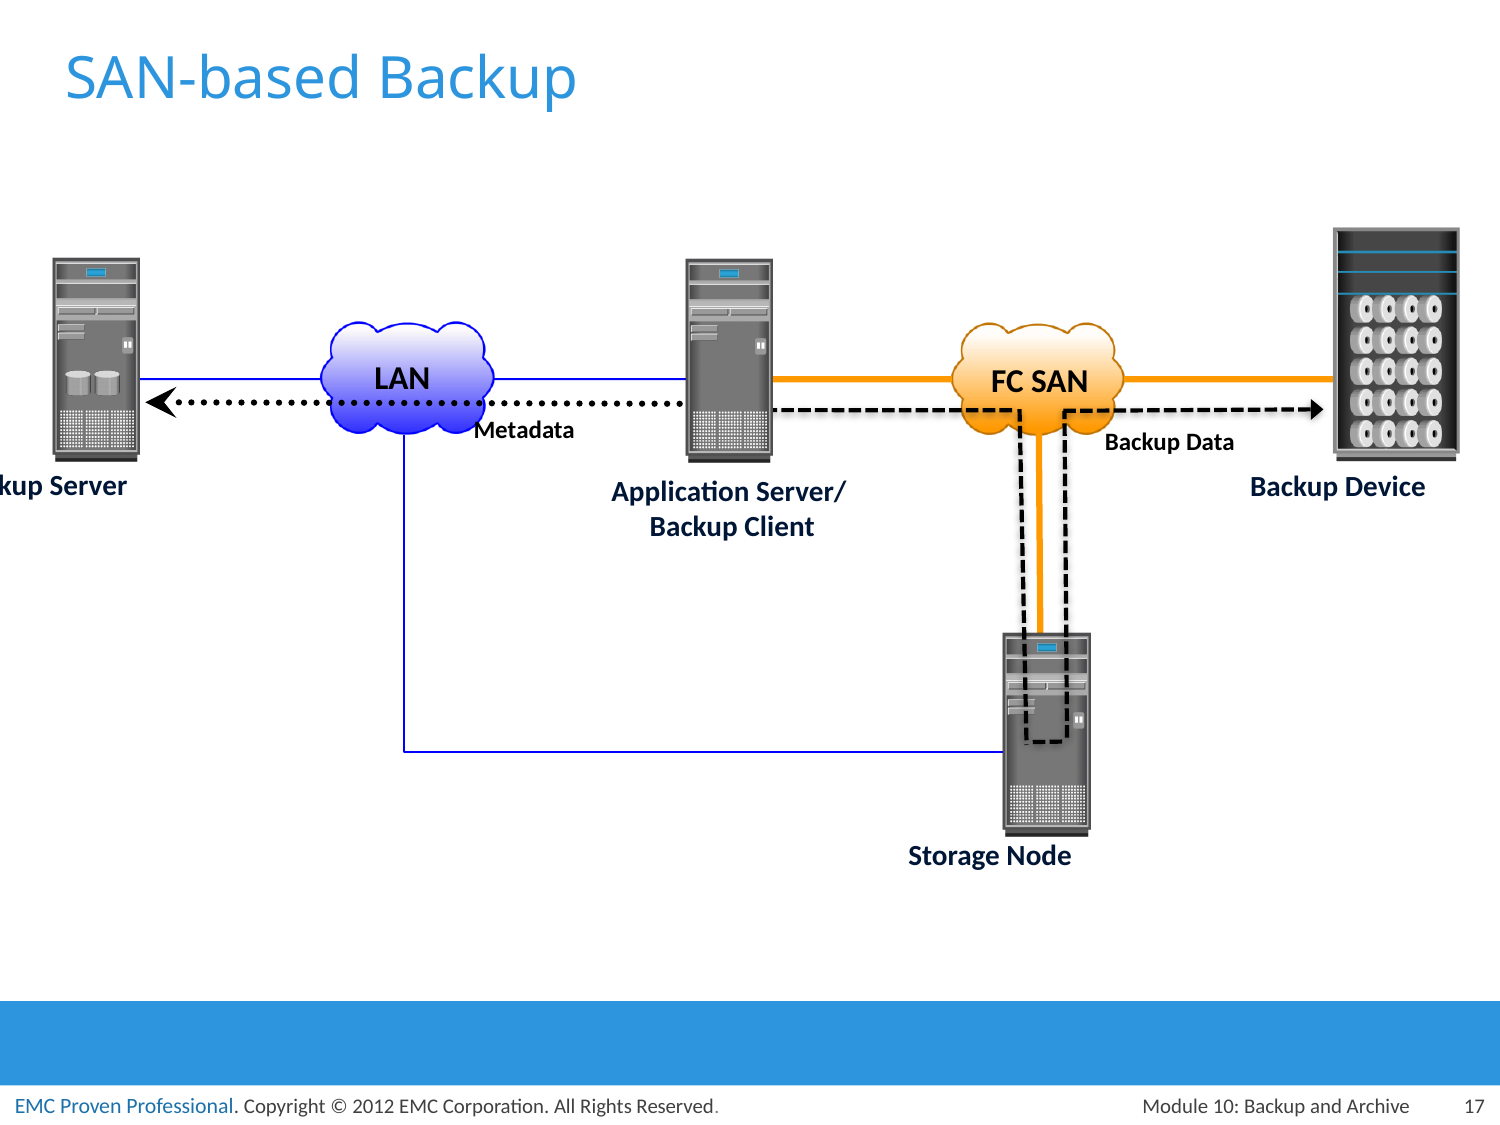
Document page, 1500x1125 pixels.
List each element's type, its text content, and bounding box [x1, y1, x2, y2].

text_box [1020, 559, 1026, 573]
picture [1001, 631, 1092, 838]
picture [683, 257, 774, 465]
text_box [1019, 509, 1024, 523]
text_box Backup Data [1105, 425, 1326, 456]
text_box [848, 408, 862, 413]
picture [319, 321, 495, 436]
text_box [51, 256, 141, 463]
text_box Backup Server [0, 465, 244, 501]
text_box [915, 408, 929, 413]
text_box [1129, 398, 1324, 420]
text_box [814, 408, 828, 413]
text_box Storage Node [908, 836, 1189, 872]
text_box [1019, 526, 1025, 540]
text_box [1018, 459, 1023, 472]
footer Module 10: Backup and Archive [737, 1087, 1425, 1125]
title SAN-based Backup [49, 12, 1438, 138]
text_box Backup Device [1250, 466, 1500, 502]
text_box [932, 408, 944, 413]
text_box [1018, 476, 1024, 489]
text_box [798, 408, 811, 413]
text_box [1021, 610, 1027, 623]
text_box [882, 408, 895, 413]
text_box [1020, 543, 1025, 556]
picture [949, 321, 1126, 436]
text_box Application Server/ Backup Client [553, 472, 912, 543]
text_box [1018, 444, 1023, 456]
text_box [1020, 576, 1026, 590]
text_box [1021, 593, 1026, 607]
text_box [403, 444, 996, 753]
text_box [1019, 492, 1024, 506]
text_box [145, 392, 166, 413]
text_box Metadata [492, 413, 678, 444]
text_box [831, 408, 845, 413]
text_box [781, 408, 794, 413]
slide_number 17 [1425, 1087, 1500, 1125]
text_box [1062, 444, 1069, 629]
picture [1331, 226, 1462, 462]
text_box [898, 408, 912, 413]
text_box [865, 408, 878, 413]
